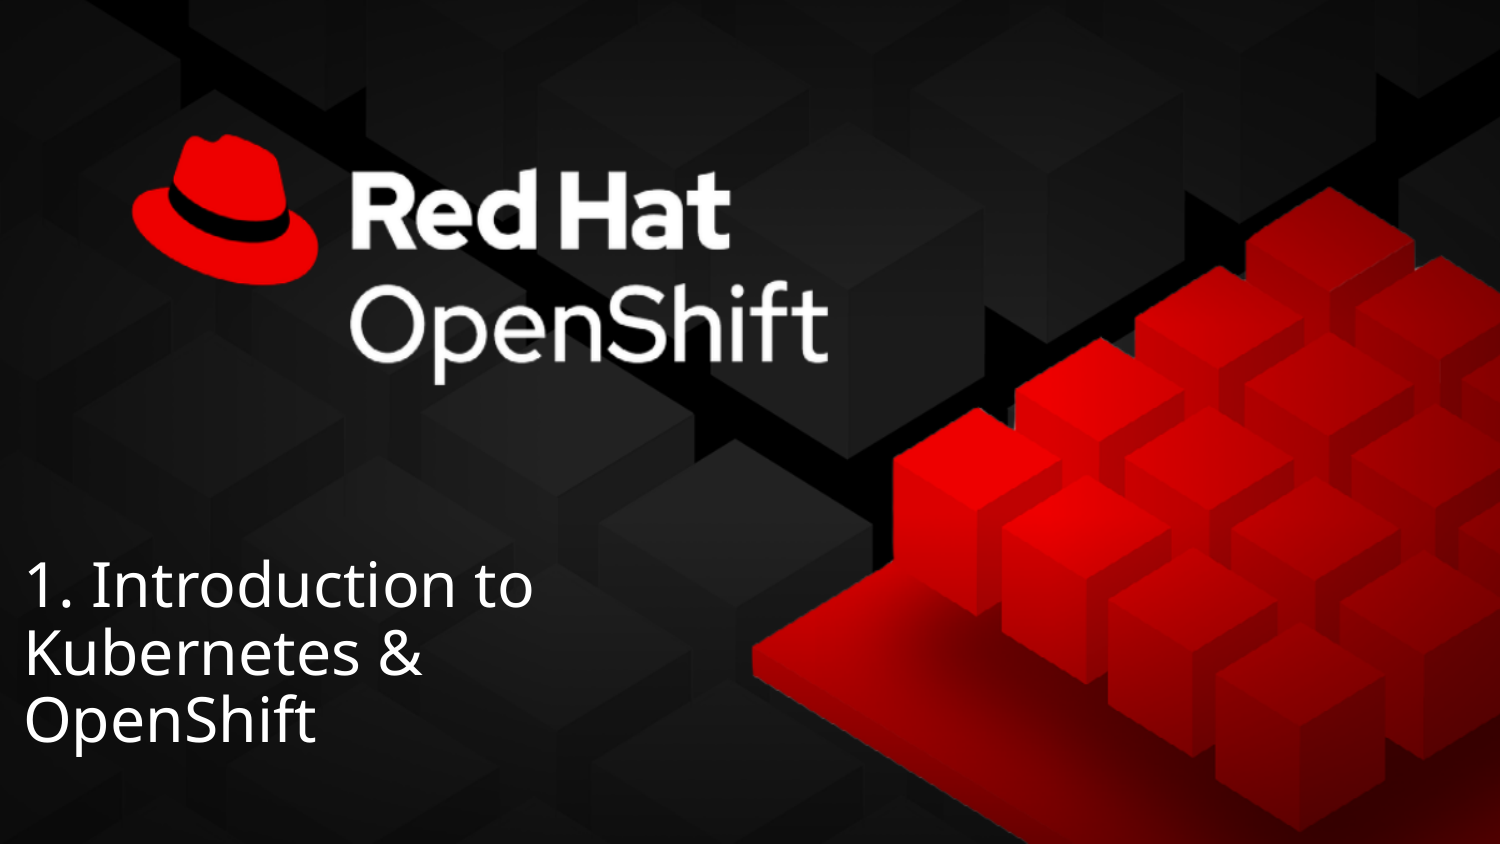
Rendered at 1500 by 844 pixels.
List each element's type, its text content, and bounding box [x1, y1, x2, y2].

picture [0, 0, 1500, 844]
title 1. Introduction to Kubernetes & OpenShift [8, 566, 798, 819]
